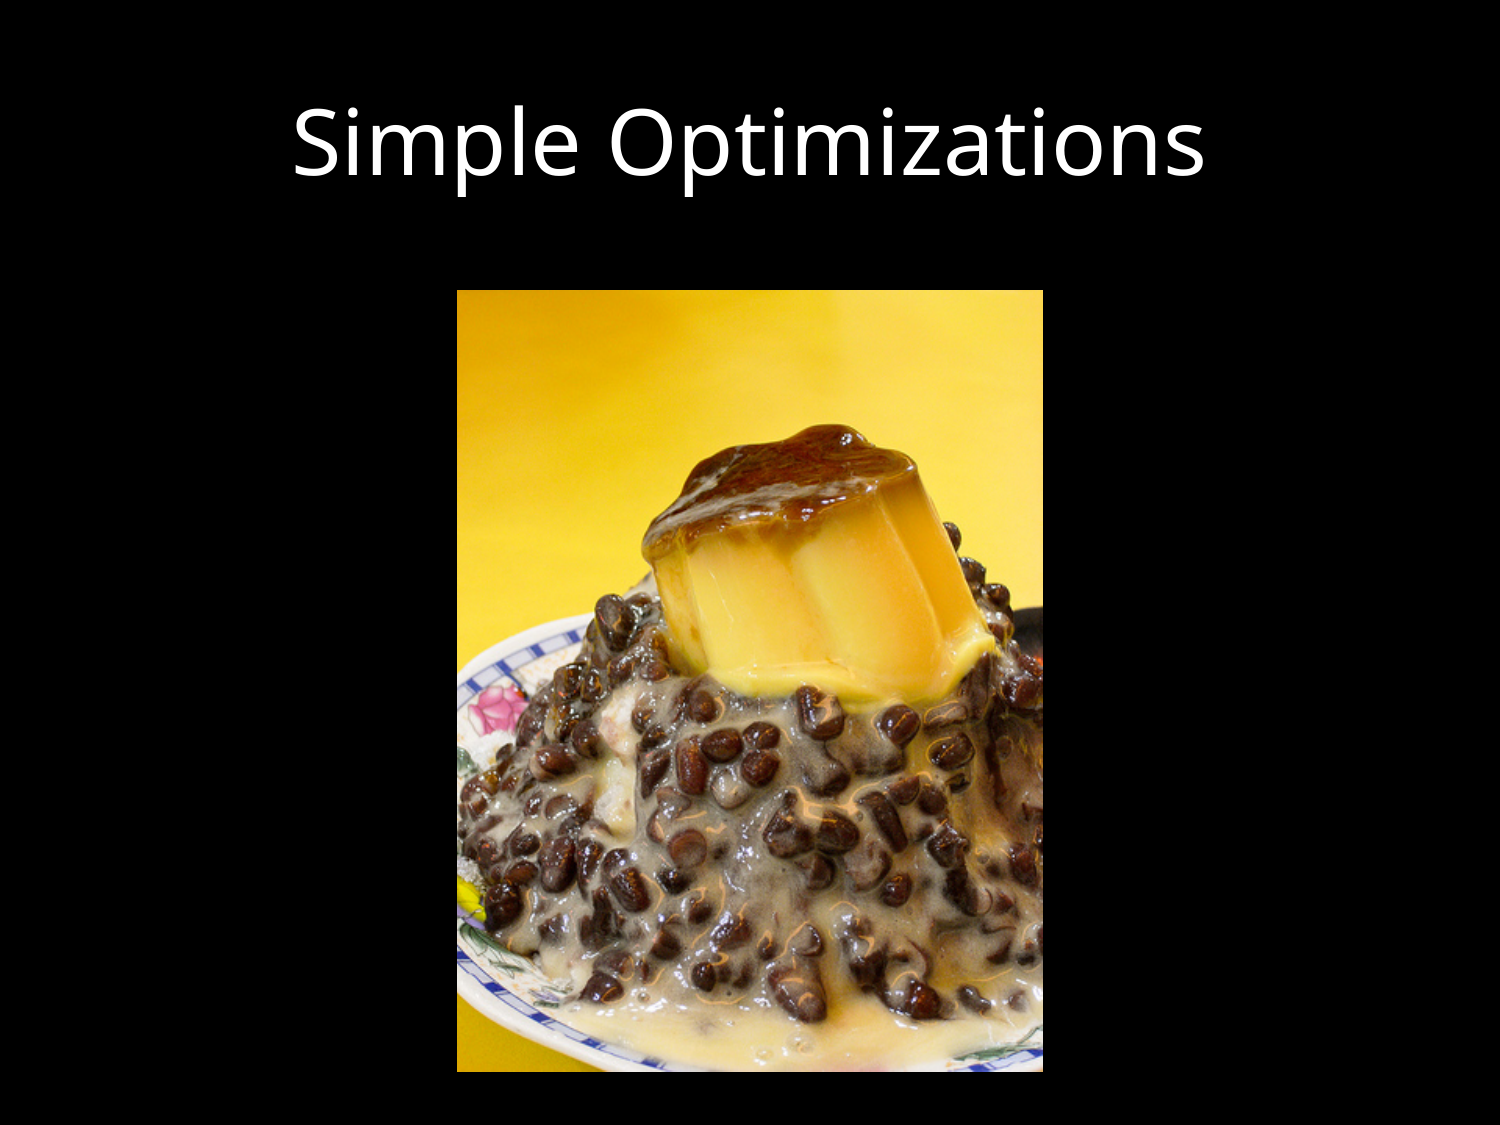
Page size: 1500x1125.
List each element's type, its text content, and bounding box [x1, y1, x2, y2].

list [456, 290, 1044, 1073]
title Simple Optimizations [74, 44, 1426, 233]
